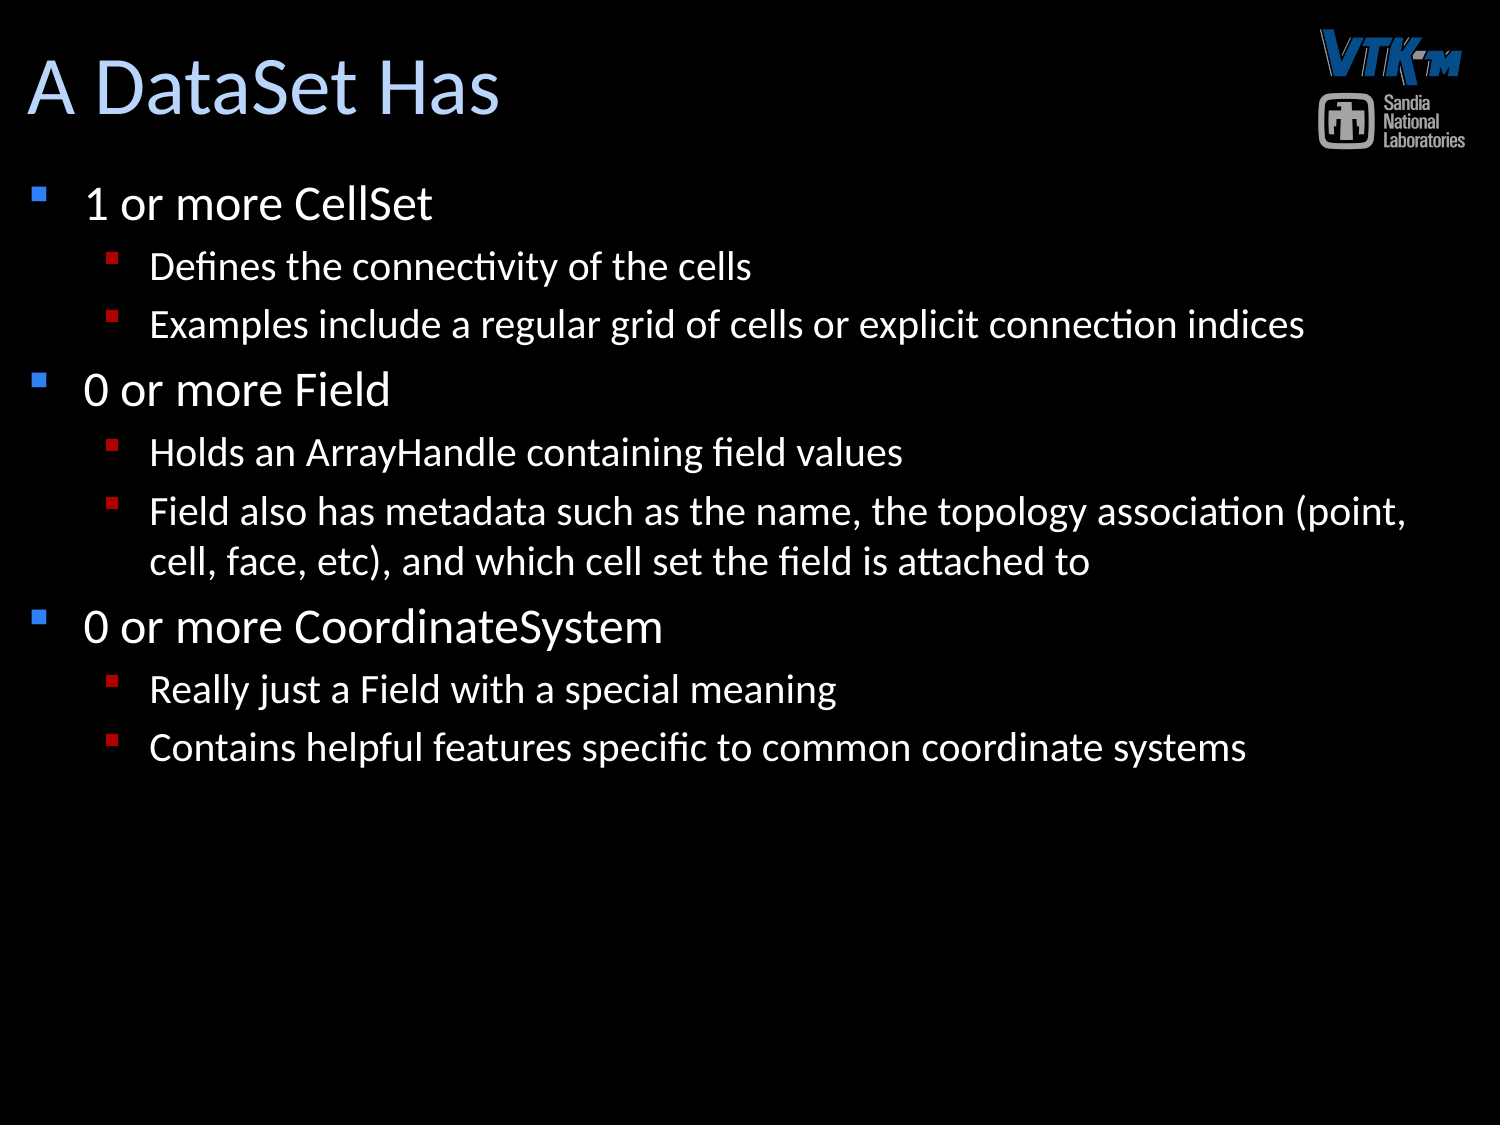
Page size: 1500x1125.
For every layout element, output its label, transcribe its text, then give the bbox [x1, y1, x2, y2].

title A DataSet Has [12, 0, 1338, 162]
list 1 or more CellSet Defines the connectivity of the cells Examples include a regular grid of cells or explicit connection indices 0 or more Field Holds an ArrayHandle containing field values Field also has metadata such as the name, the topology association (point, cell, face, etc), and which cell set the field is attached to 0 or more CoordinateSystem Really just a Field with a special meaning Contains helpful features specific to common coordinate systems [12, 162, 1488, 1059]
picture [1338, 92, 1467, 150]
